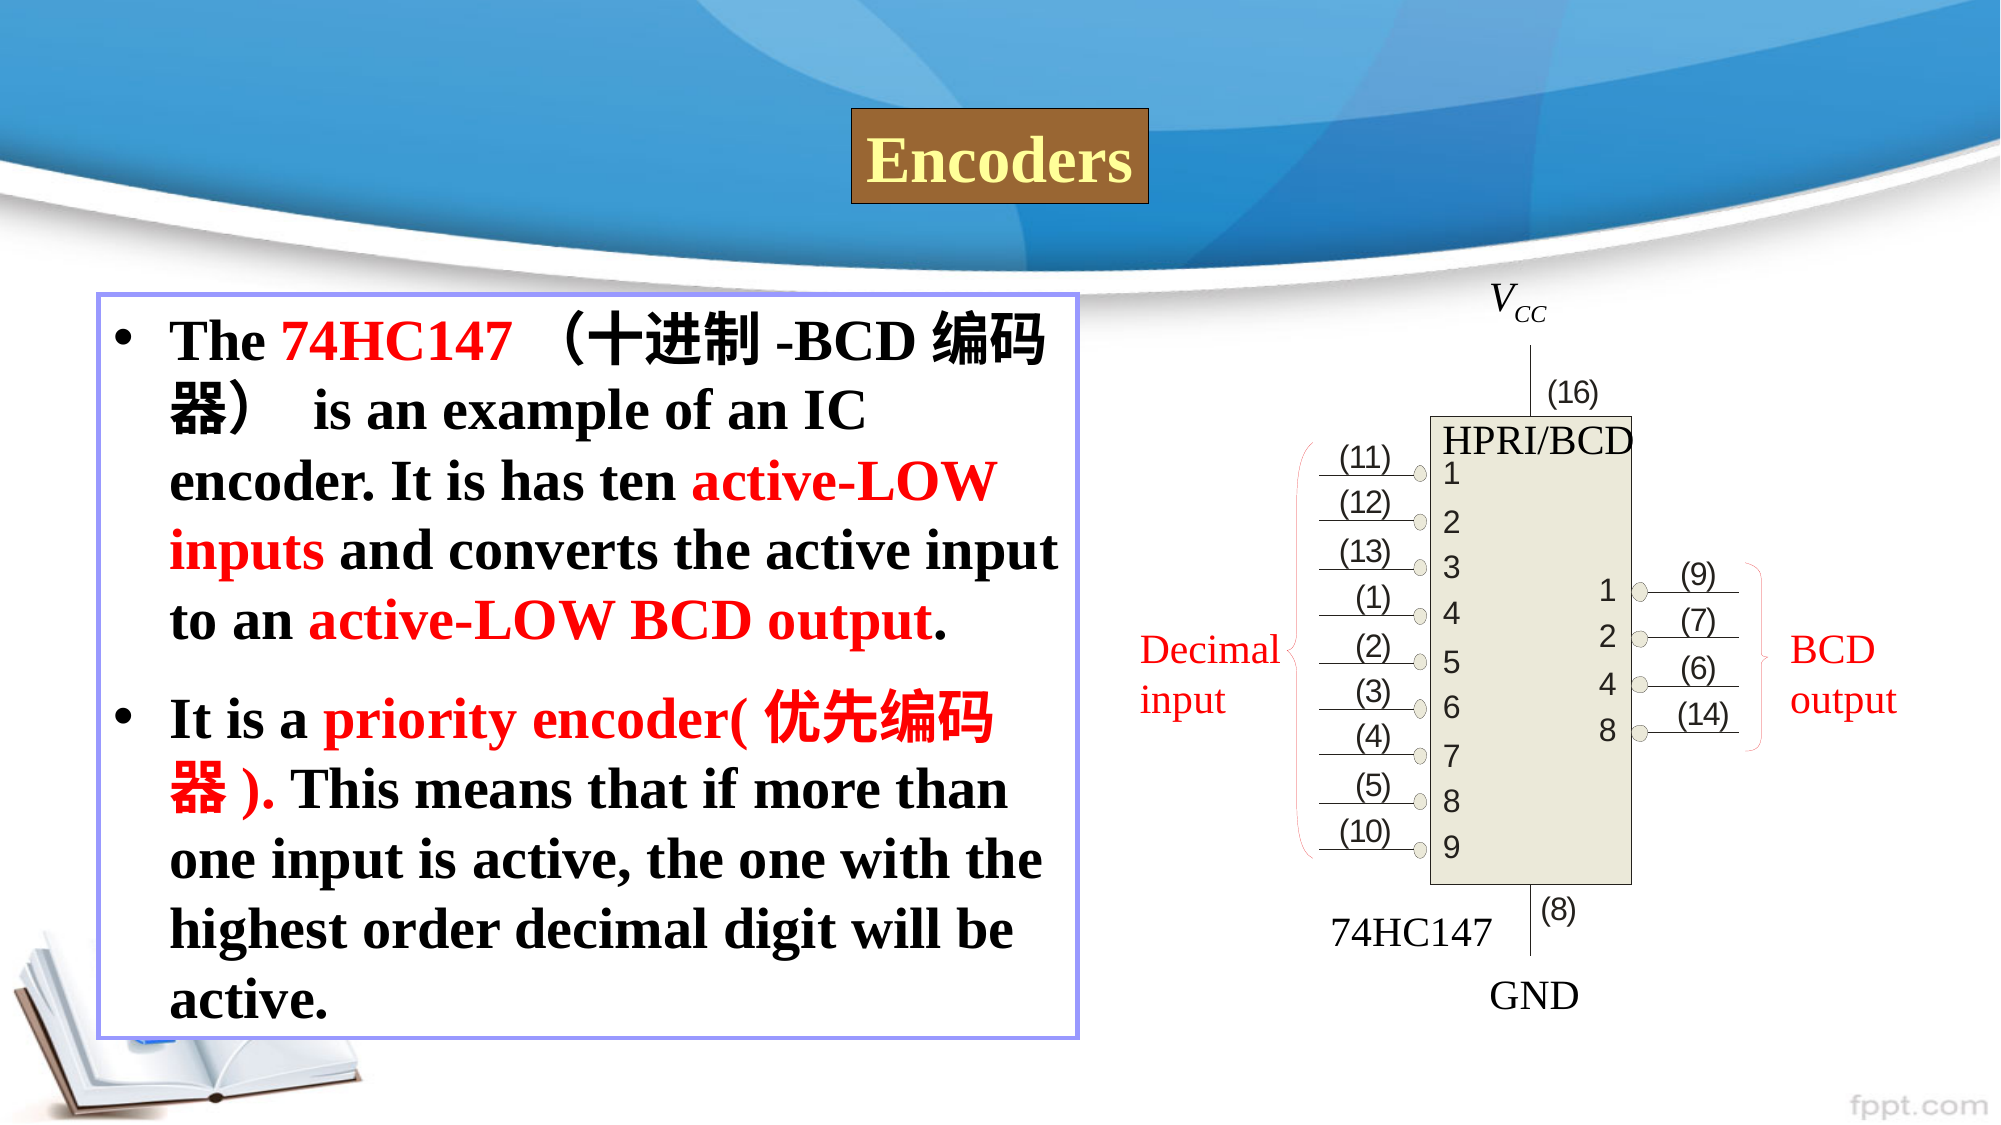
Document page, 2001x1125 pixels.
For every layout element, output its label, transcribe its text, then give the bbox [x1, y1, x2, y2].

text_box Encoders [851, 108, 1149, 204]
picture [0, 0, 2001, 1125]
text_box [1124, 262, 1951, 1027]
text_box The 74HC147（十进制-BCD编码器） is an example of an IC encoder. It is has ten active-LOW inputs and converts the active input to an active-LOW BCD output. It is a priority encoder(优先编码器). This means that if more than one input is active, the one with the highest order decimal digit will be active. [98, 294, 1078, 1038]
